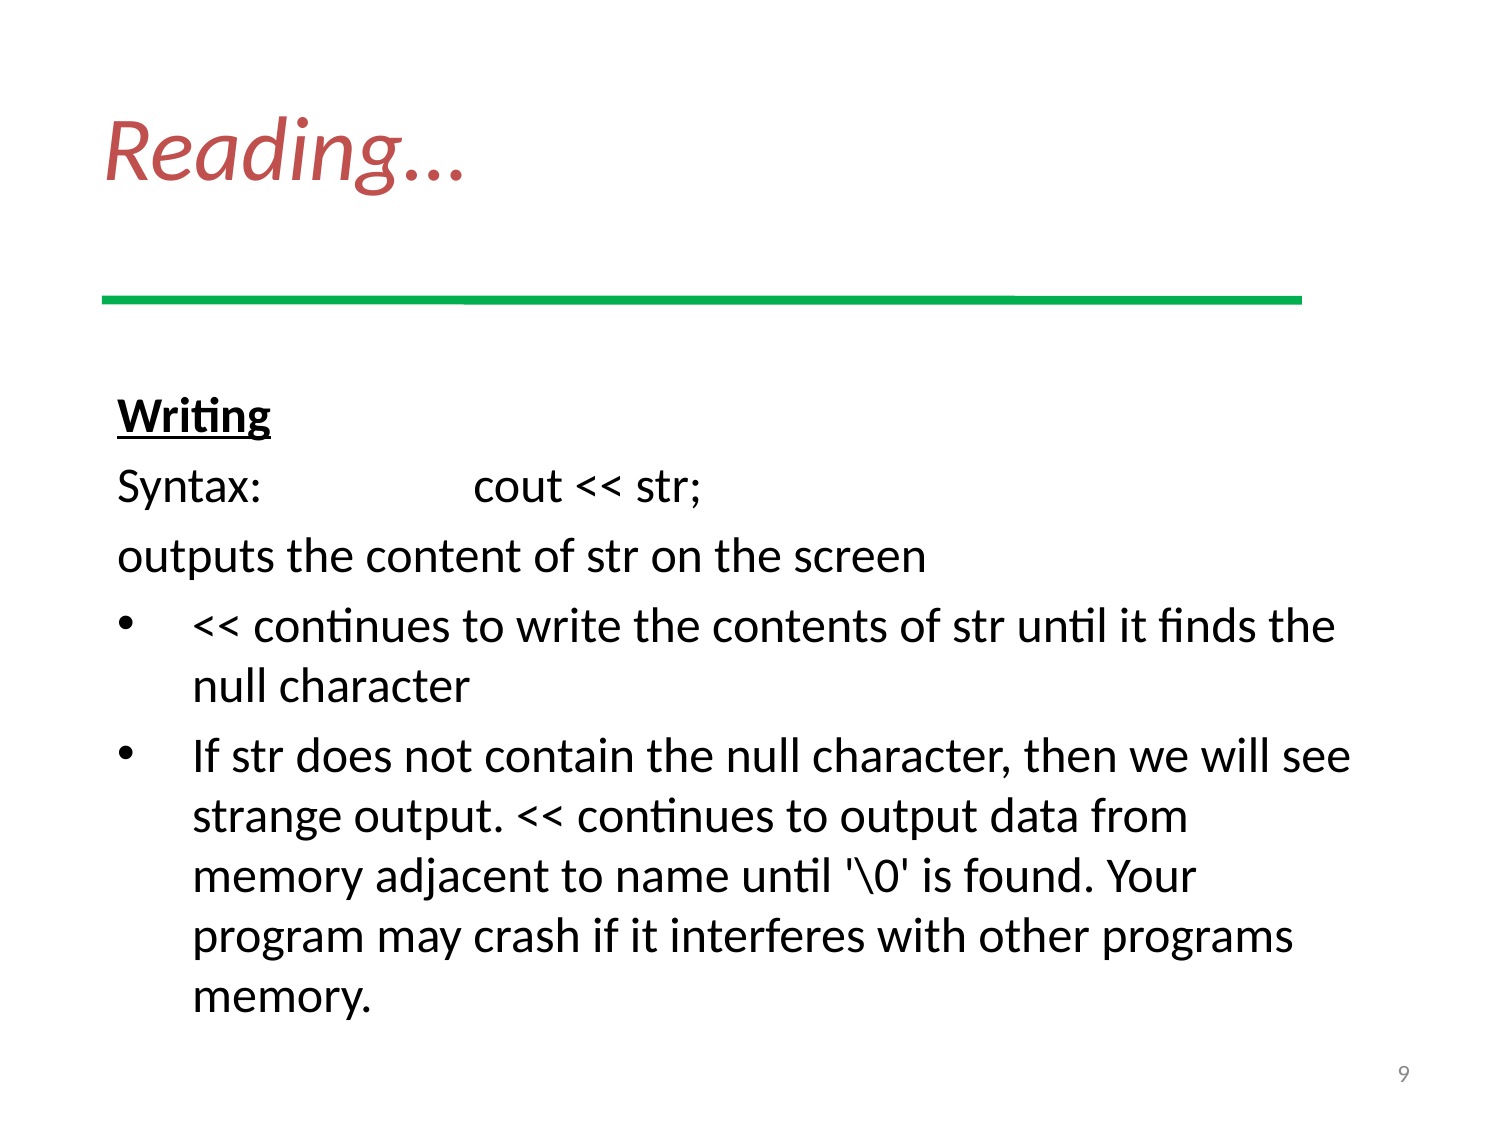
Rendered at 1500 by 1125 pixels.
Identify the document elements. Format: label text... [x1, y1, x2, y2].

title Reading… [87, 50, 1438, 238]
slide_number 9 [1074, 1042, 1425, 1103]
list Writing Syntax: cout << str; outputs the content of str on the screen << continues to write the contents of str until it finds the null character If str does not contain the null character, then we will see strange output. << continues to output data from memory adjacent to name until '\0' is found. Your program may crash if it interferes with other programs memory. [101, 375, 1377, 1050]
